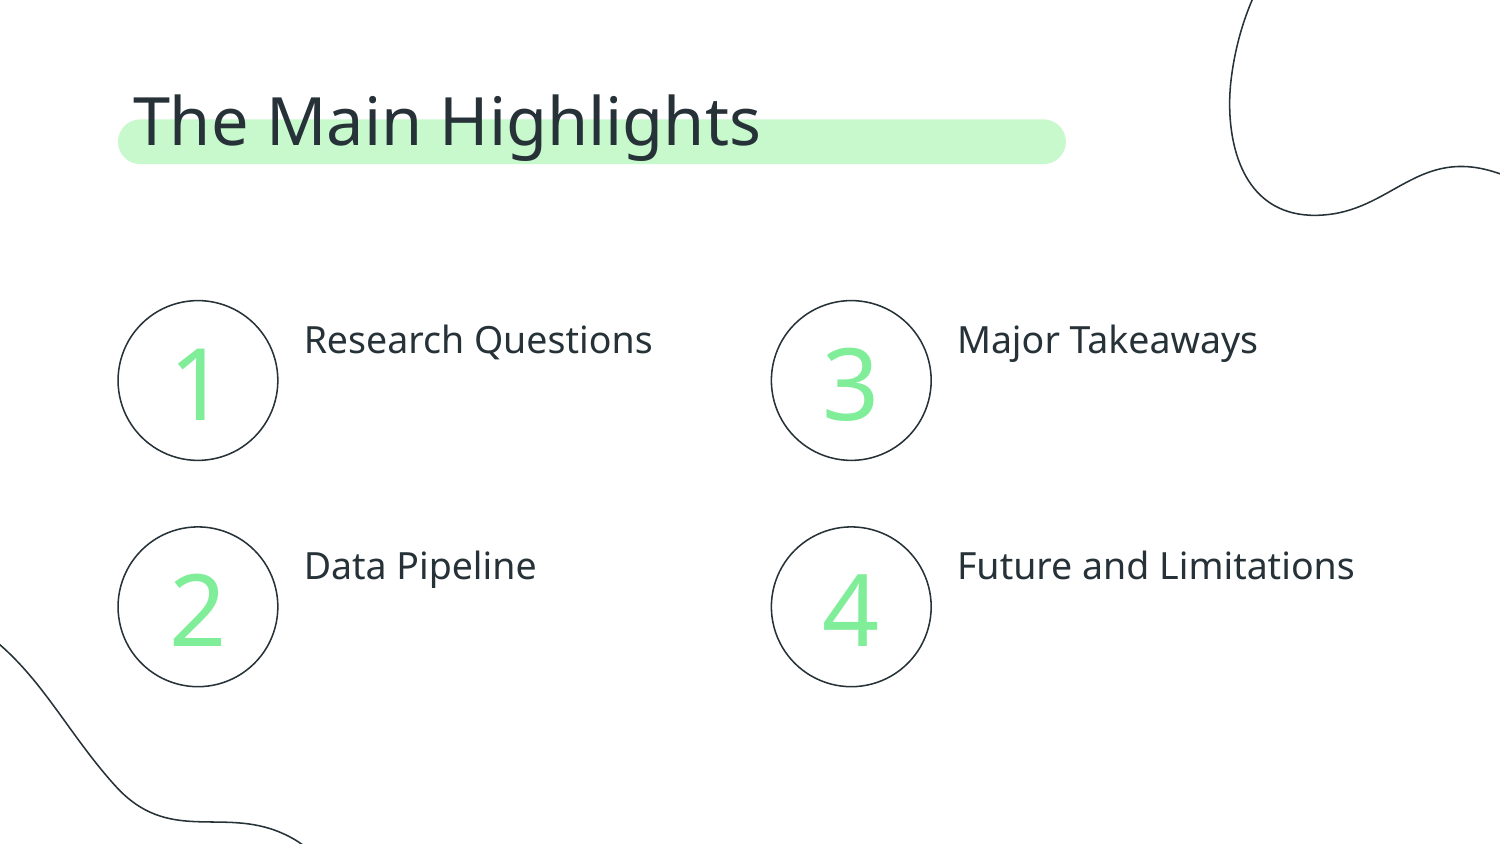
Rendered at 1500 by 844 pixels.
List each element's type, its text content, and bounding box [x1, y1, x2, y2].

subtitle Future and Limitations [942, 527, 1425, 589]
text_box [142, 526, 254, 549]
text_box [796, 526, 907, 549]
subtitle Research Questions [288, 300, 729, 362]
text_box [271, 348, 278, 413]
title The Main Highlights [118, 63, 1382, 165]
subtitle Major Takeaways [942, 300, 1383, 362]
title 3 [778, 322, 924, 439]
text_box [796, 439, 906, 461]
text_box [924, 573, 932, 640]
text_box [143, 439, 253, 461]
text_box [143, 665, 253, 687]
subtitle Data Pipeline [288, 527, 729, 589]
text_box [118, 347, 125, 413]
text_box [771, 575, 778, 639]
text_box [771, 348, 778, 413]
text_box [143, 300, 253, 322]
text_box [796, 665, 906, 687]
text_box [796, 300, 906, 322]
text_box [271, 574, 278, 640]
title 1 [125, 322, 271, 439]
text_box [118, 574, 125, 640]
title 2 [125, 549, 271, 665]
text_box [924, 347, 932, 414]
title 4 [778, 549, 924, 665]
